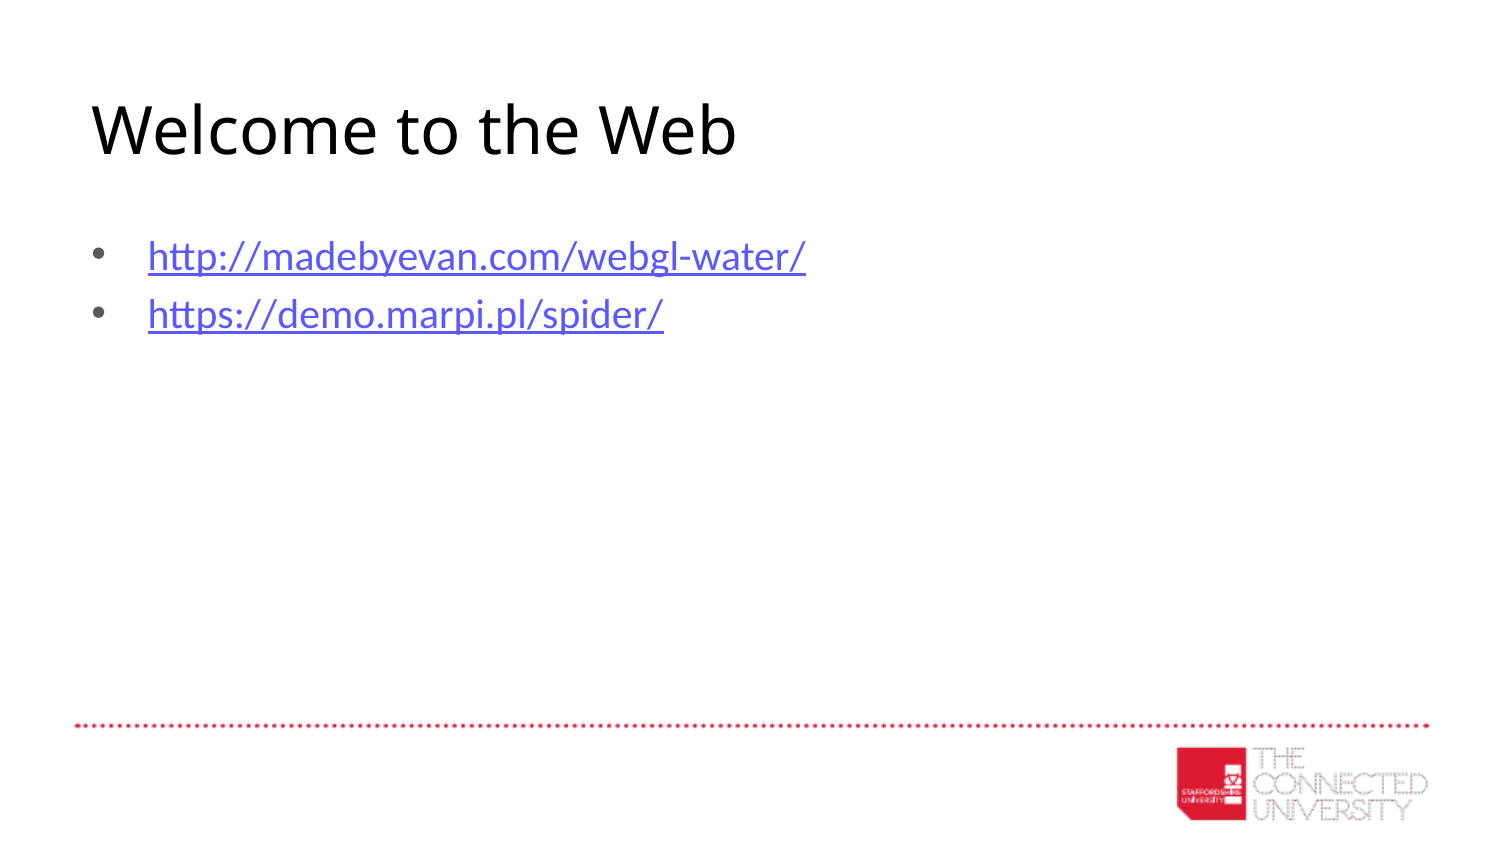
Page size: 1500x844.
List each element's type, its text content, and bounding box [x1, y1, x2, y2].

list http://madebyevan.com/webgl-water/ https://demo.marpi.pl/spider/ [76, 221, 1427, 682]
title Welcome to the Web [76, 80, 1427, 221]
